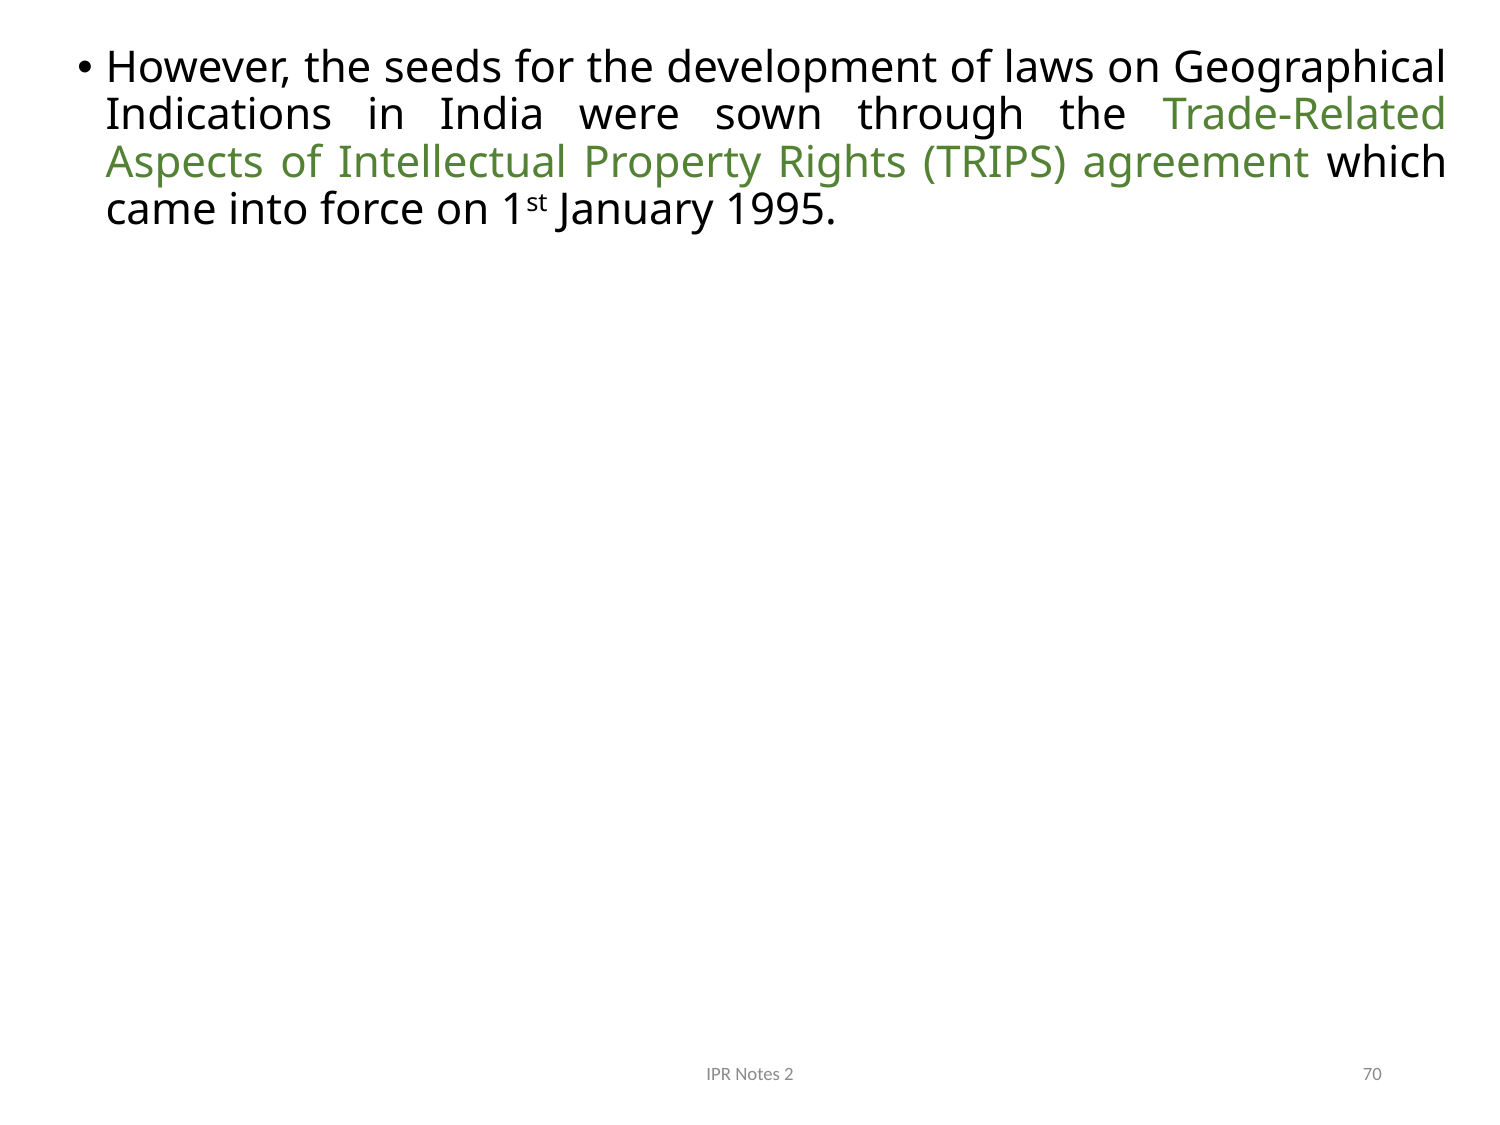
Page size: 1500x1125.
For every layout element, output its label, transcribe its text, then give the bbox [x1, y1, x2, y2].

list However, the seeds for the development of laws on Geographical Indications in India were sown through the Trade-Related Aspects of Intellectual Property Rights (TRIPS) agreement which came into force on 1st January 1995. [62, 37, 1463, 1025]
slide_number 70 [1059, 1042, 1397, 1103]
footer IPR Notes 2 [496, 1042, 1004, 1103]
